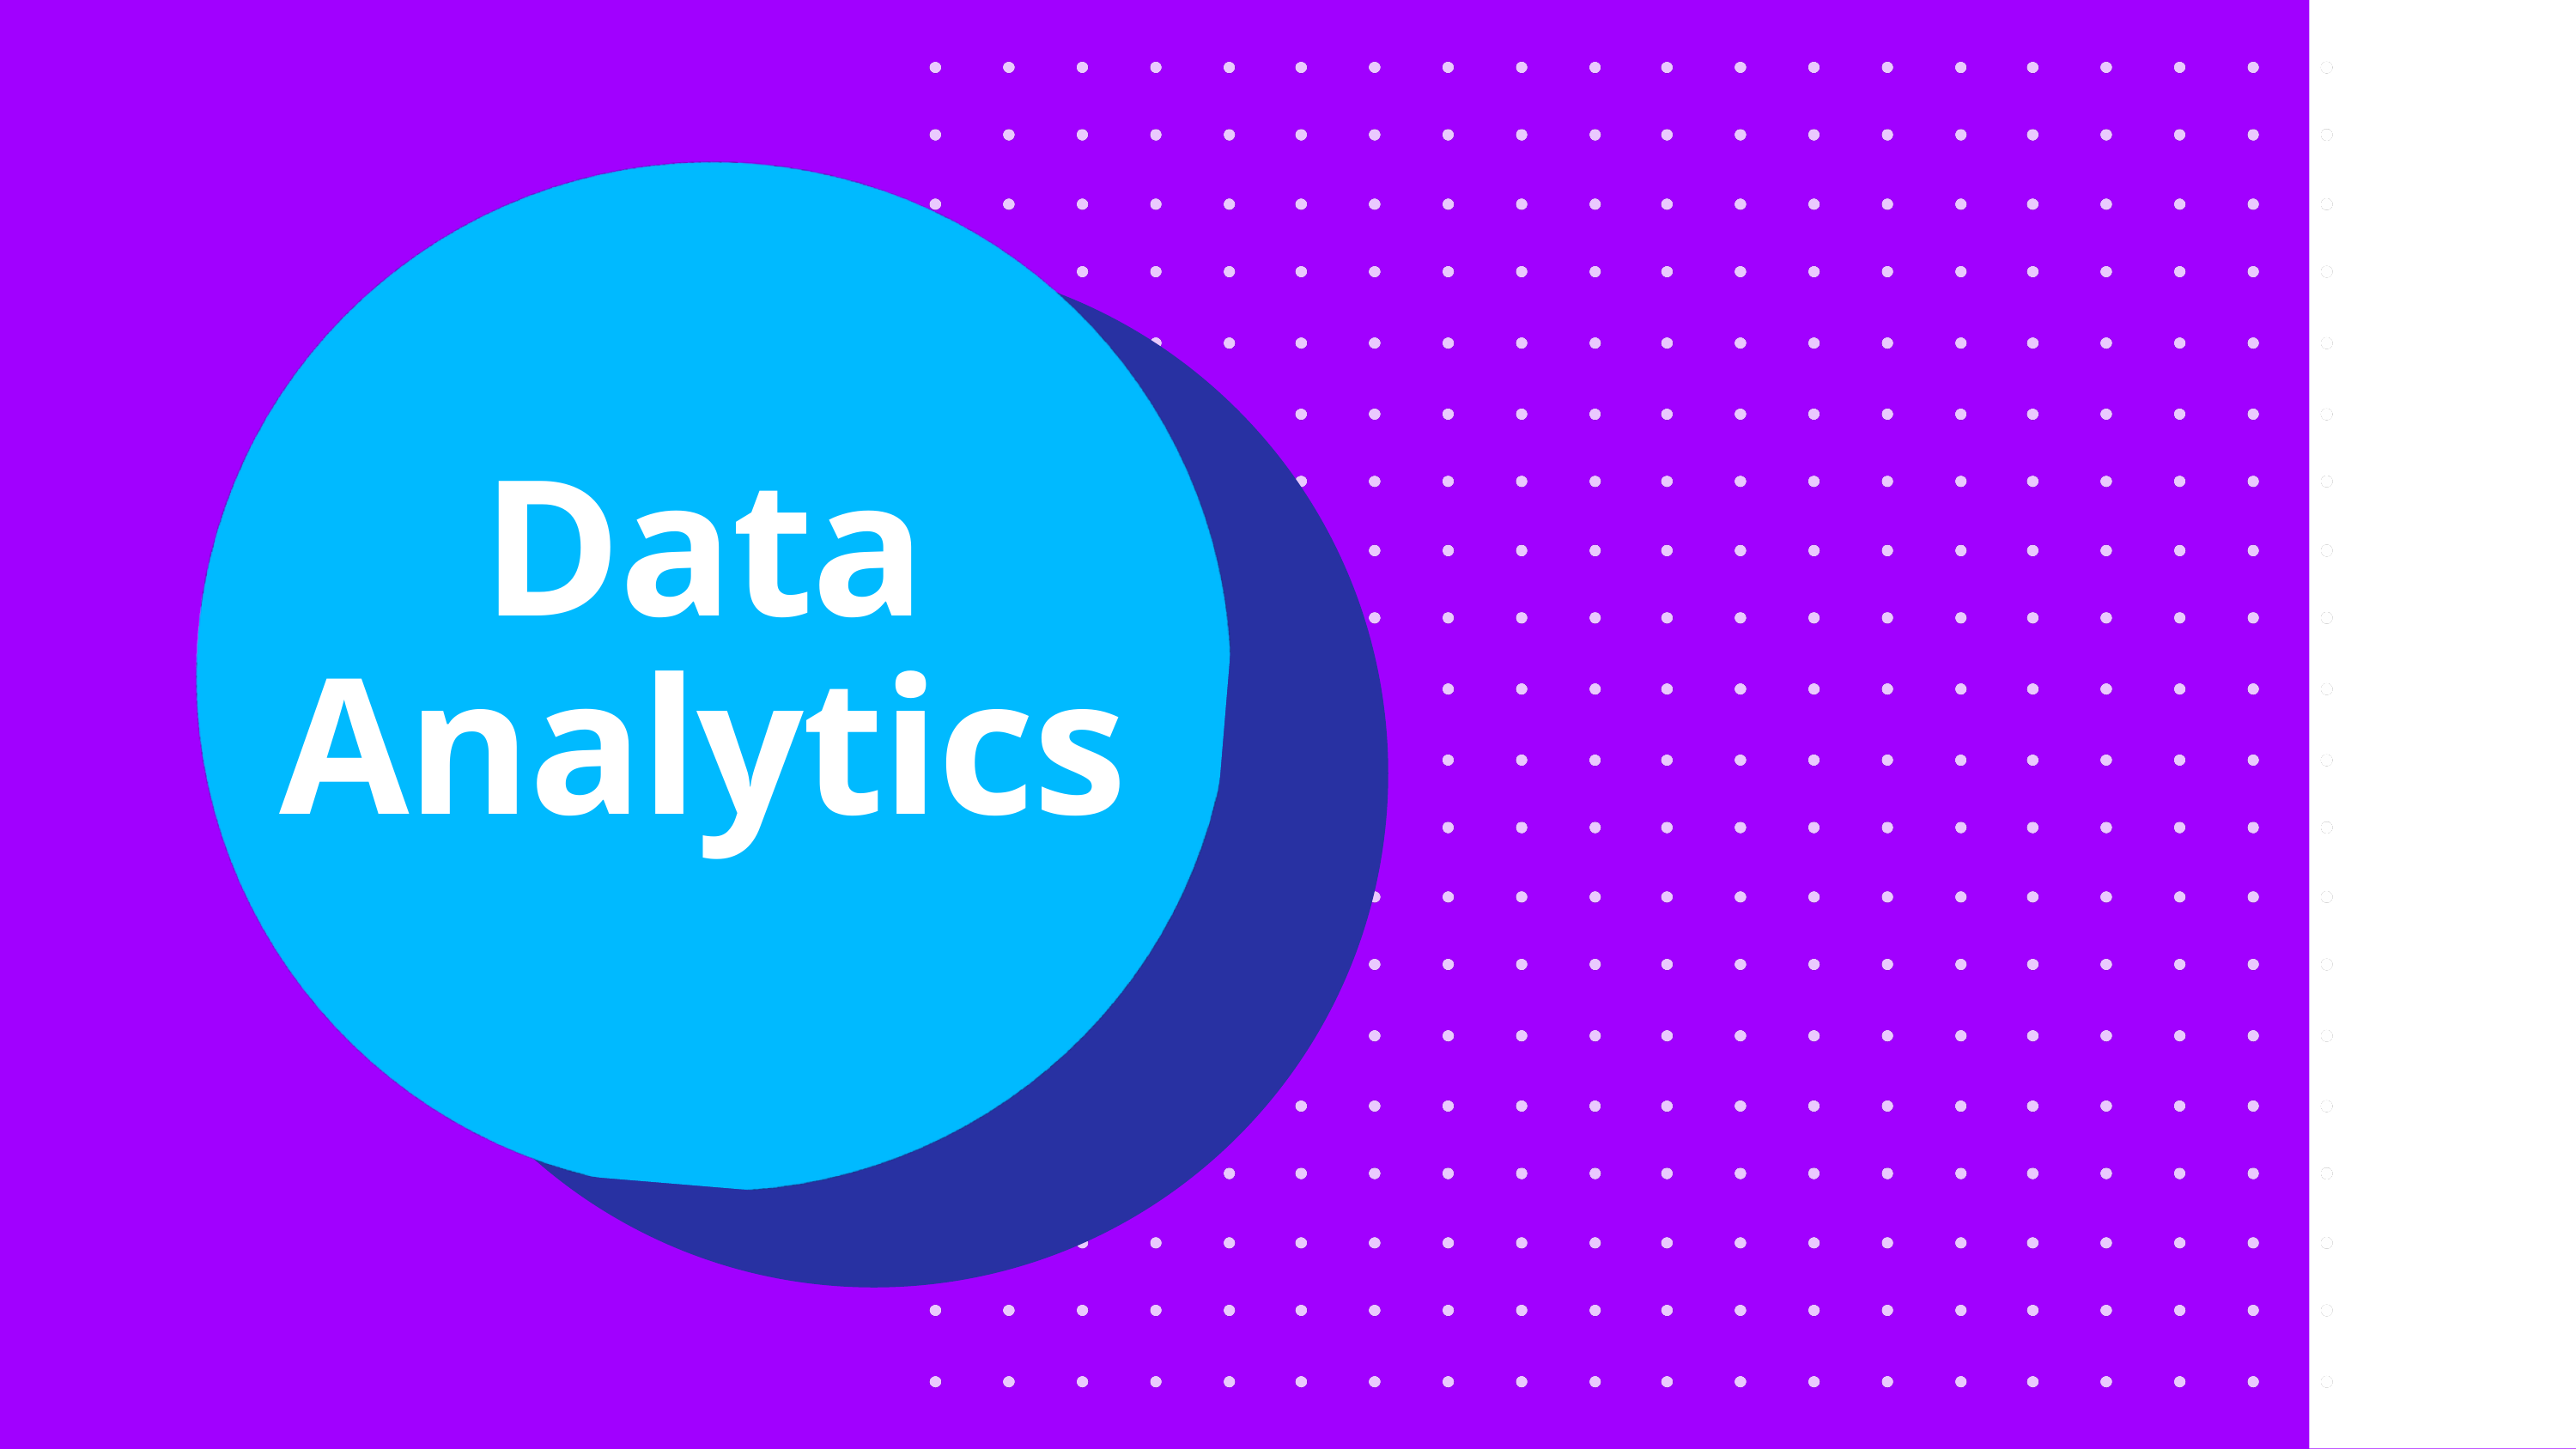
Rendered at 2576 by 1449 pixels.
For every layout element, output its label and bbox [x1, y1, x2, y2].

text_box [2309, 0, 2576, 1449]
text_box [155, 115, 1388, 1288]
text_box [921, 57, 2337, 1392]
